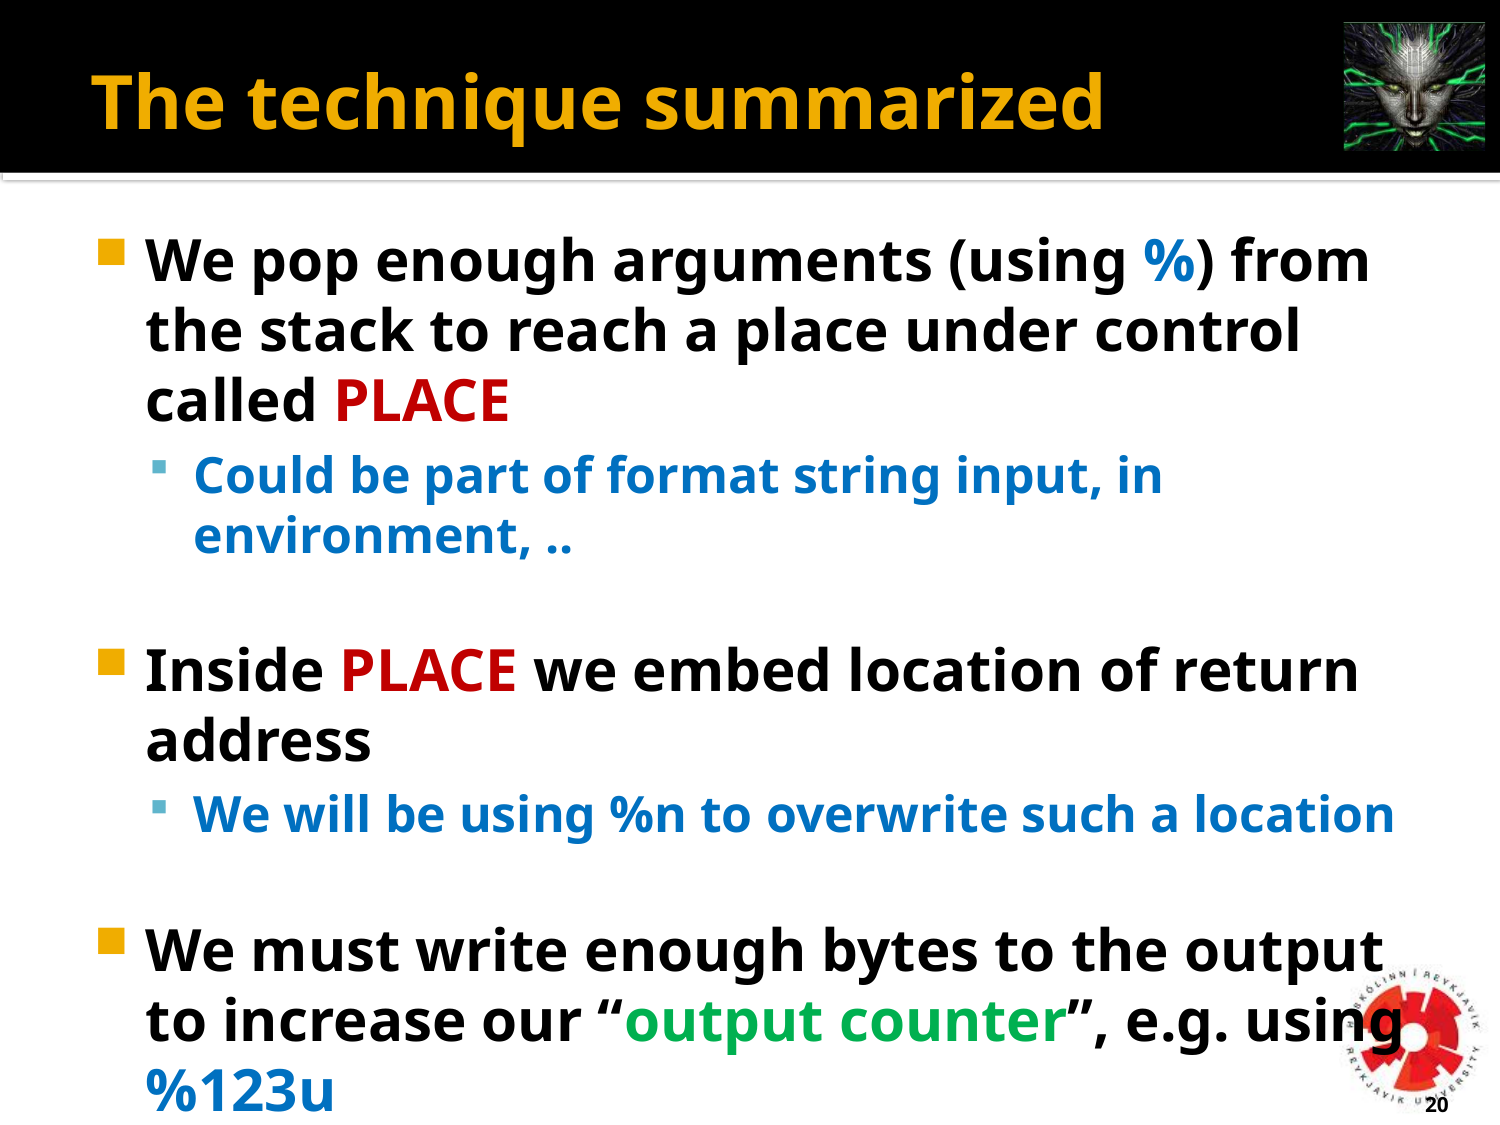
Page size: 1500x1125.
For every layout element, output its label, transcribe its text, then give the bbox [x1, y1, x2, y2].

list We pop enough arguments (using %) from the stack to reach a place under control called PLACE Could be part of format string input, in environment, .. Inside PLACE we embed location of return address We will be using %n to overwrite such a location We must write enough bytes to the output to increase our “output counter”, e.g. using %123u This controls what %n will write to the location at PLACE But this could be a very large number … [64, 208, 1447, 1094]
picture [1328, 953, 1500, 1125]
title The technique summarized [75, 25, 1425, 173]
picture [1343, 22, 1486, 151]
